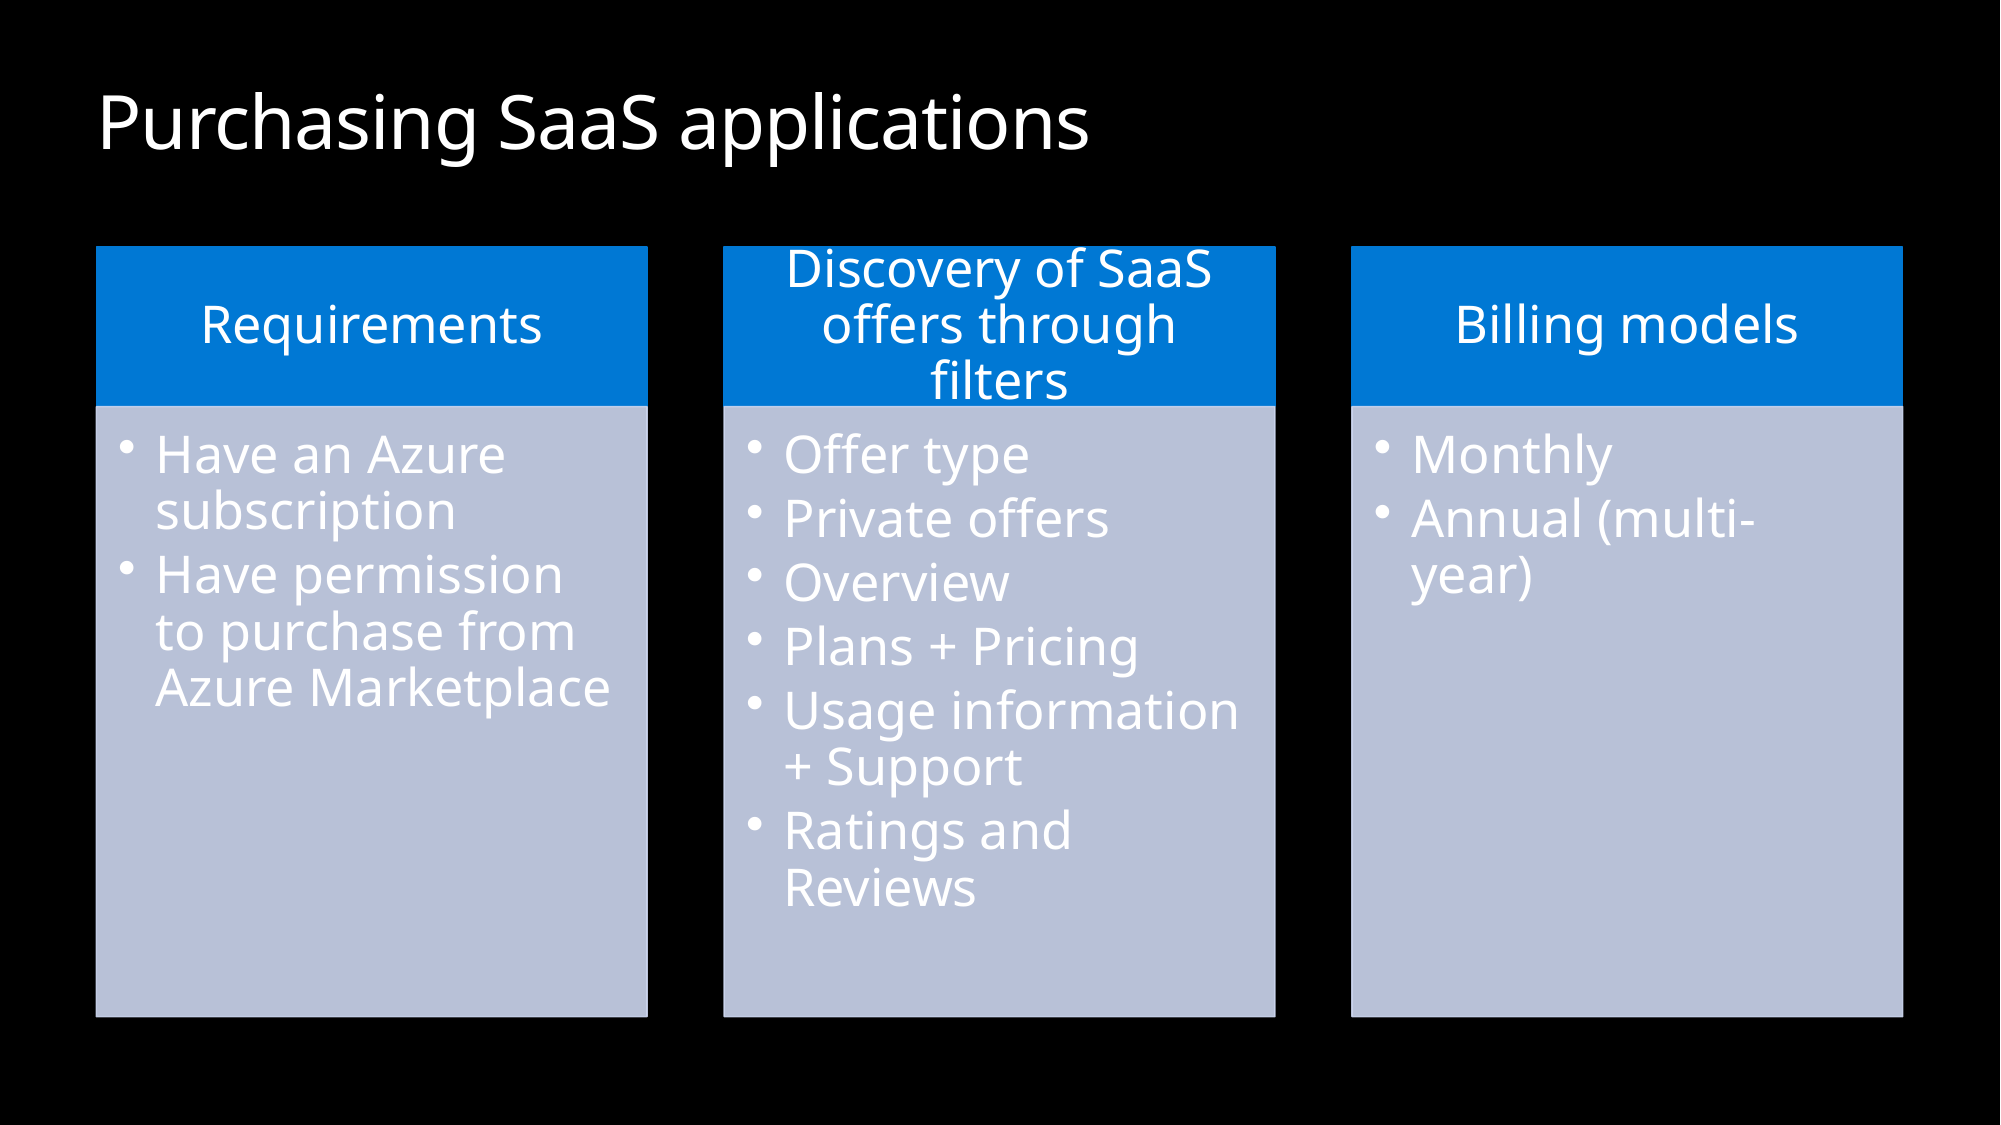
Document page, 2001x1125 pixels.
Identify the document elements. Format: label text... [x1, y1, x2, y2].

title Purchasing SaaS applications [96, 75, 1904, 166]
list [95, 235, 1904, 1029]
